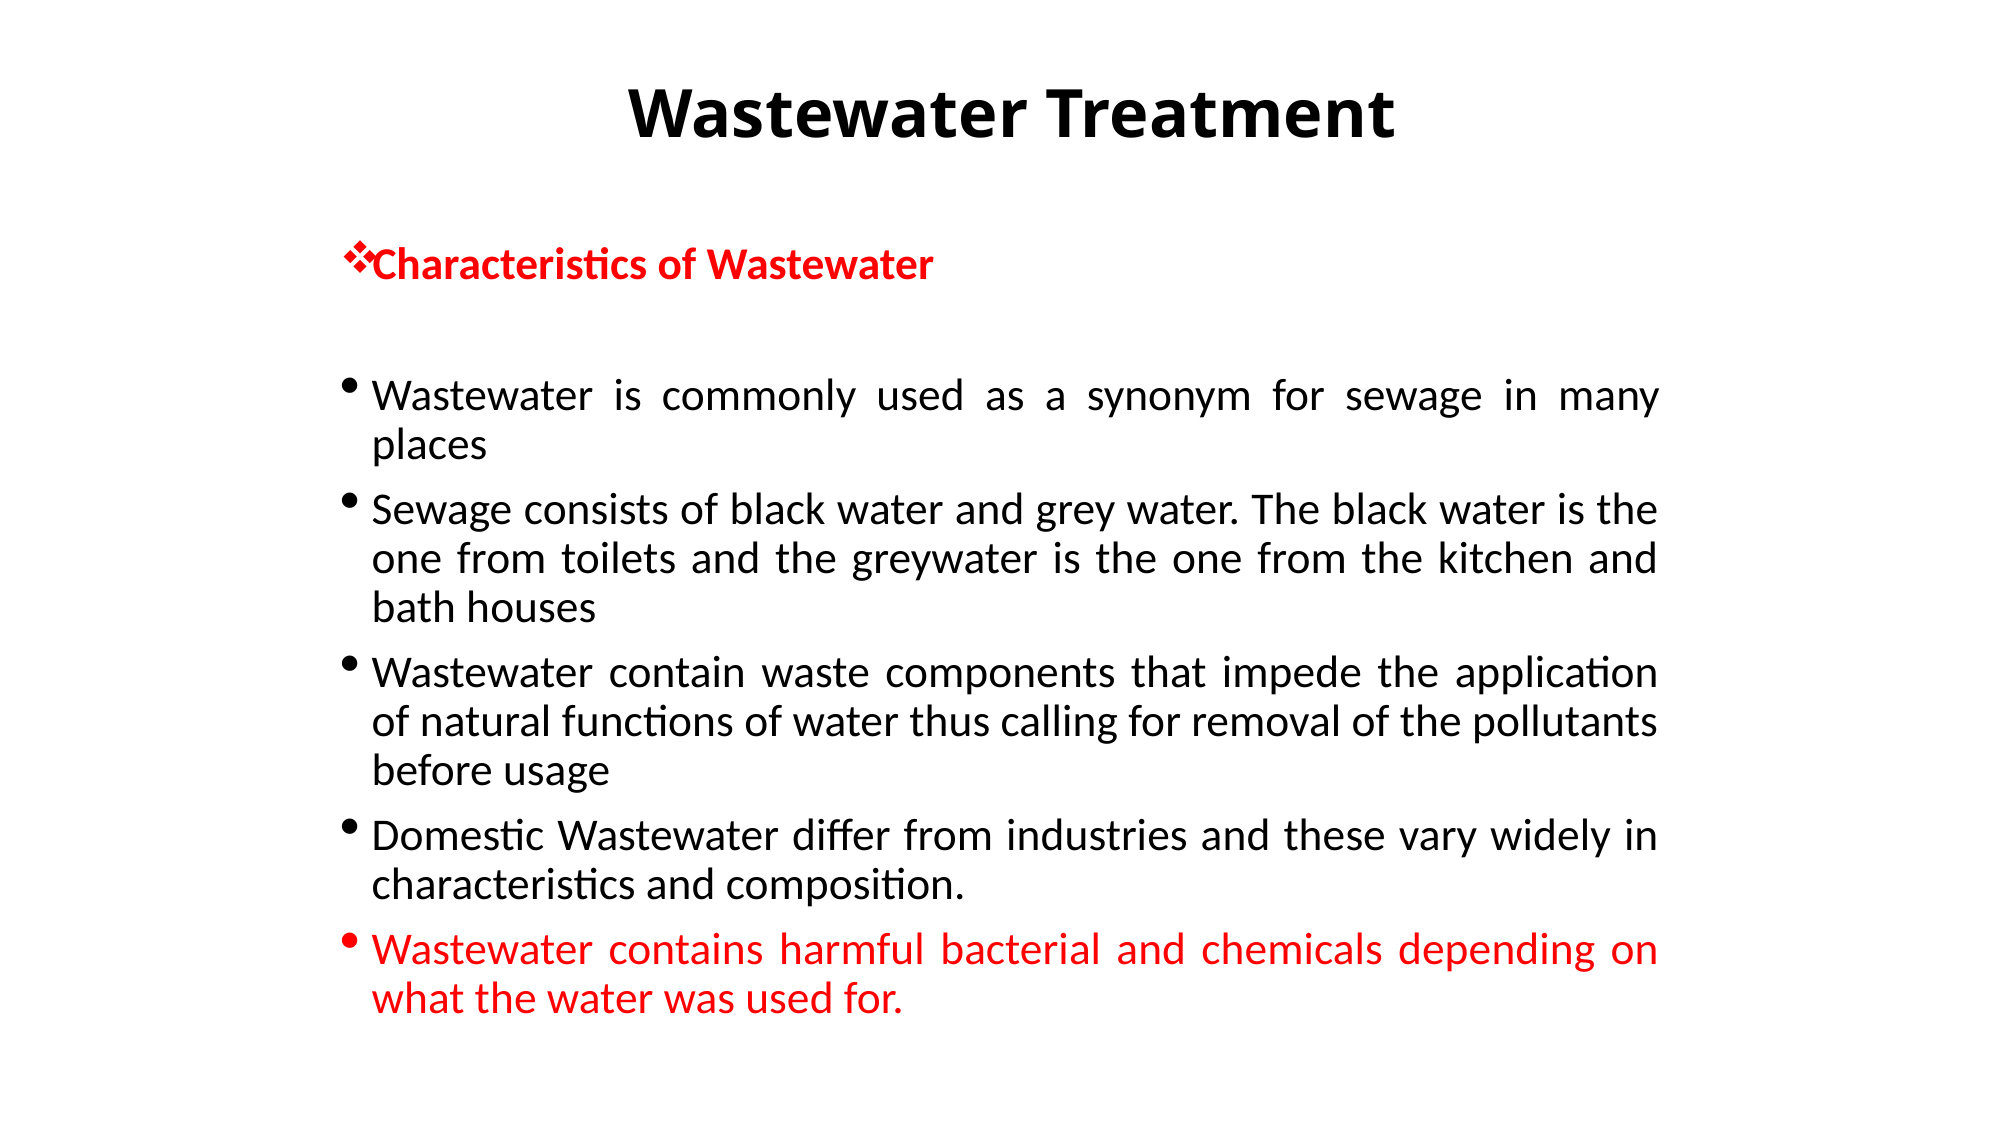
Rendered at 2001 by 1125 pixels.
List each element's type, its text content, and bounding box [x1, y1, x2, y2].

title Wastewater Treatment [337, 62, 1688, 250]
list Characteristics of Wastewater Wastewater is commonly used as a synonym for sewage in many places Sewage consists of black water and grey water. The black water is the one from toilets and the greywater is the one from the kitchen and bath houses Wastewater contain waste components that impede the application of natural functions of water thus calling for removal of the pollutants before usage Domestic Wastewater differ from industries and these vary widely in characteristics and composition. Wastewater contains harmful bacterial and chemicals depending on what the water was used for. [324, 162, 1675, 1038]
